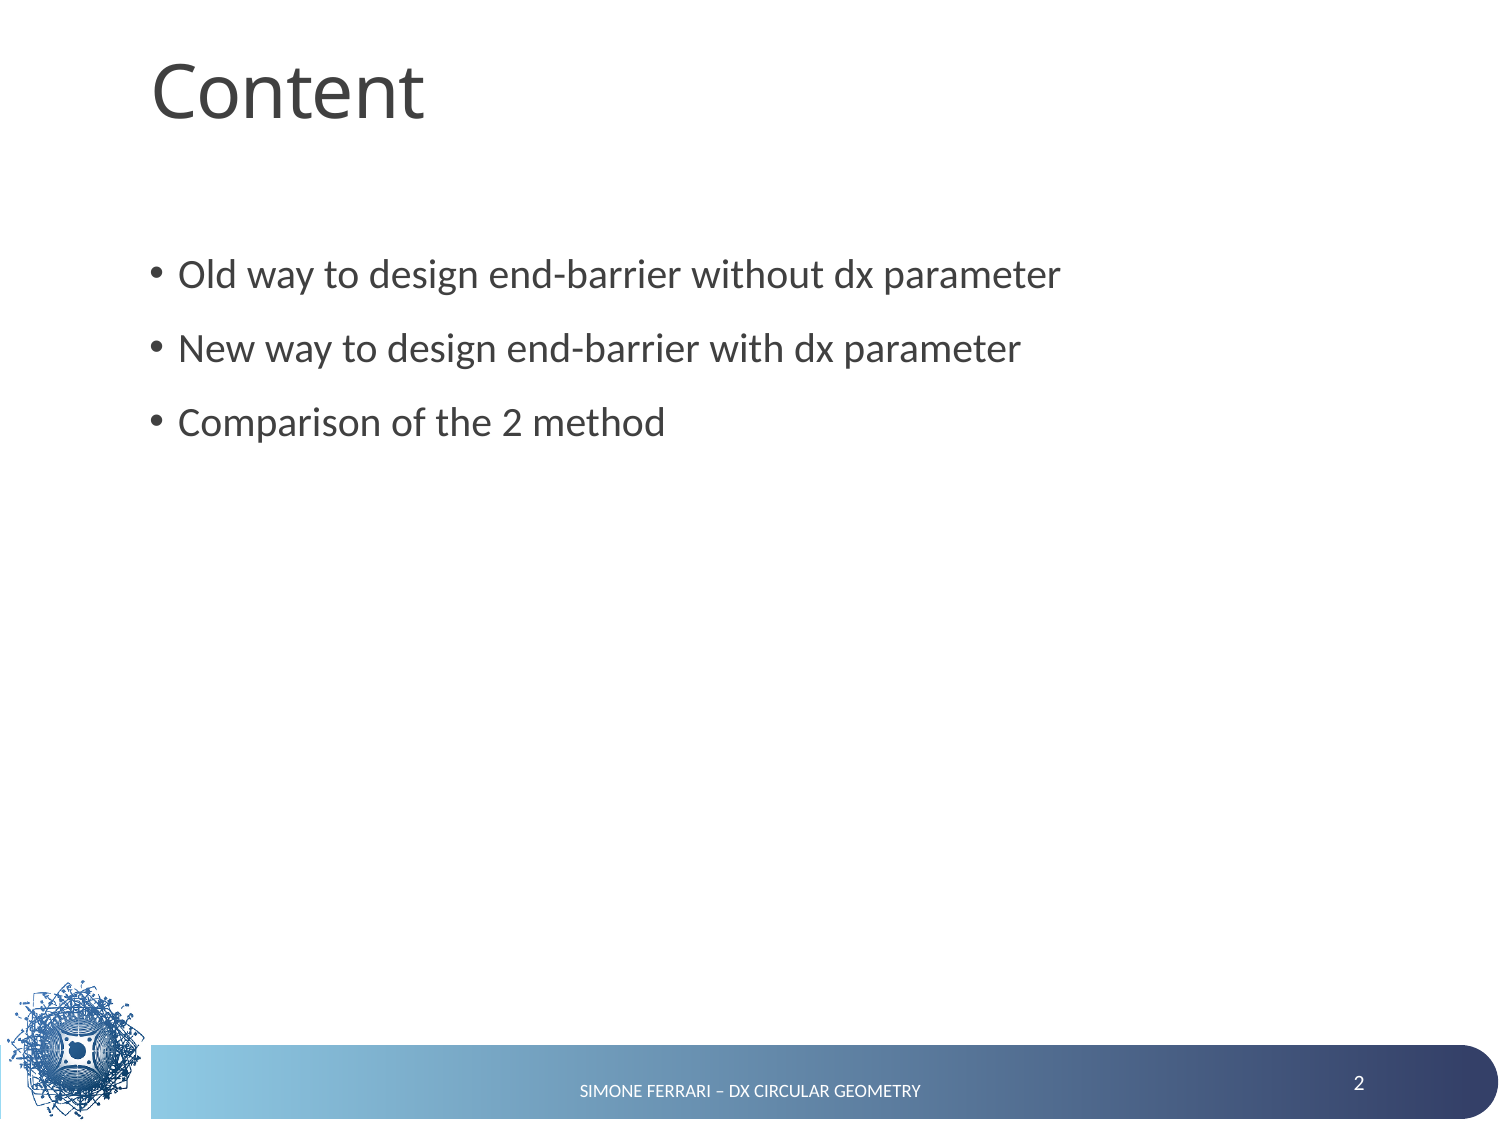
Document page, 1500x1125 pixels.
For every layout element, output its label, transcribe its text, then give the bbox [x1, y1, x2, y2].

footer Simone Ferrari – dx circular geometry [453, 1059, 1047, 1120]
list Old way to design end-barrier without dx parameter New way to design end-barrier with dx parameter Comparison of the 2 method [135, 244, 1373, 963]
picture [1, 975, 151, 1125]
title Content [135, 47, 1373, 142]
slide_number 2 [1218, 1051, 1380, 1112]
